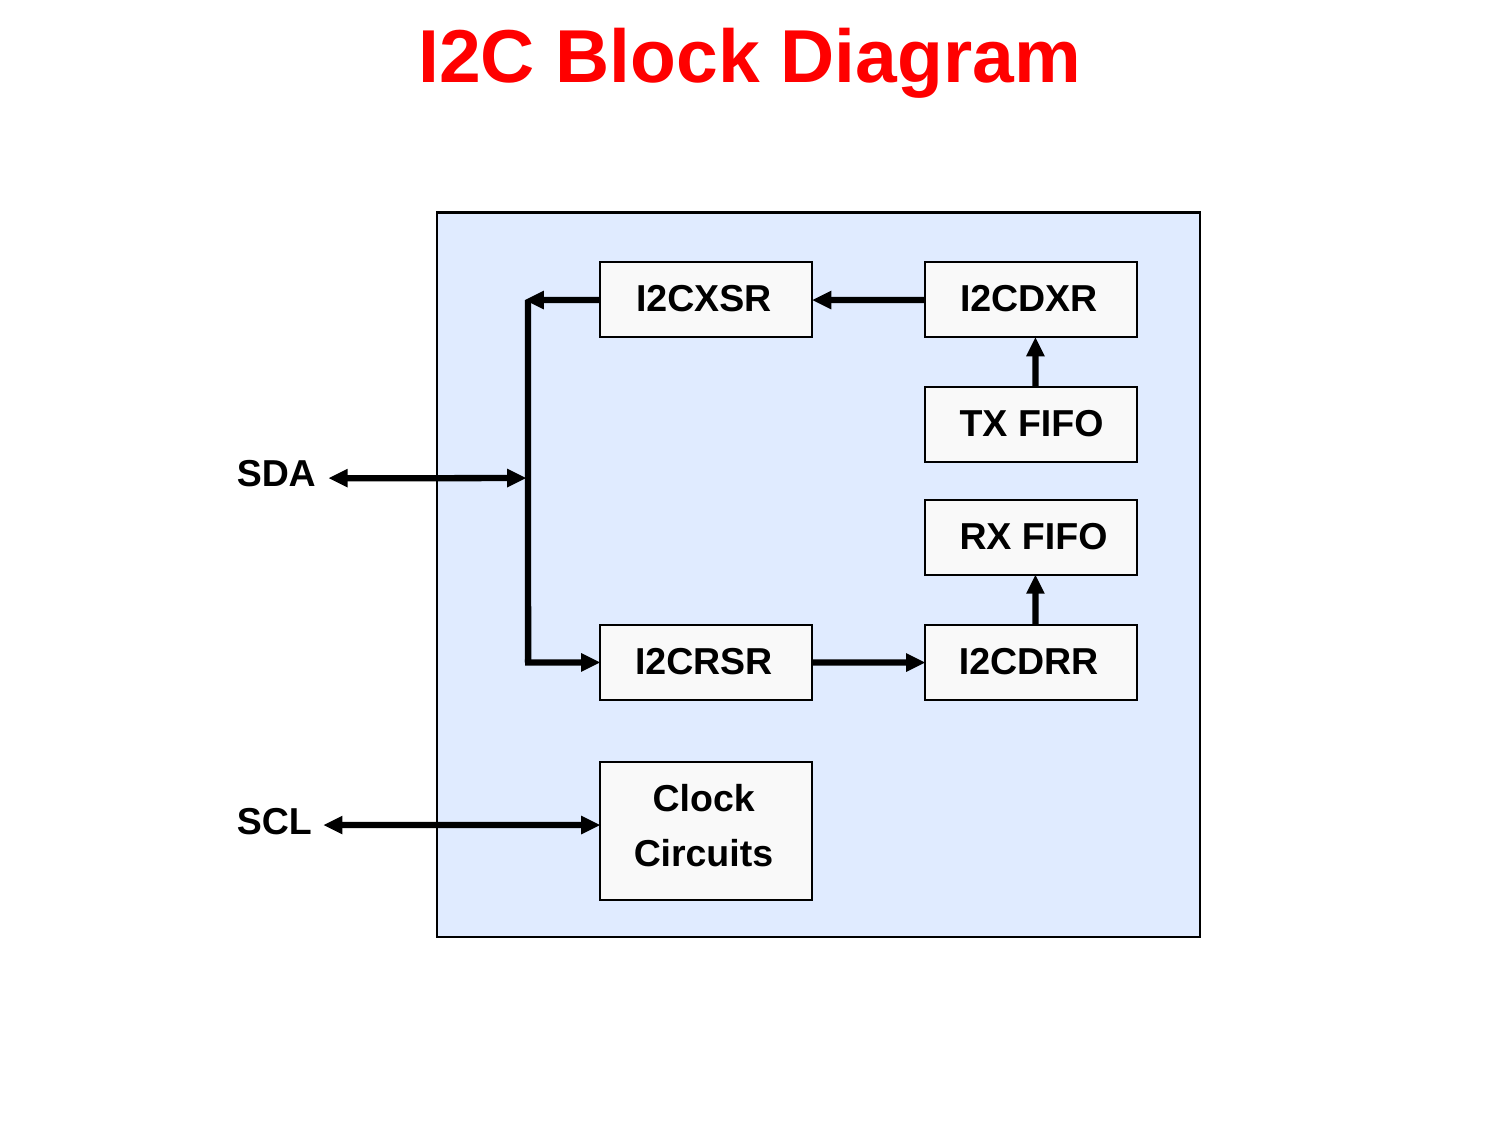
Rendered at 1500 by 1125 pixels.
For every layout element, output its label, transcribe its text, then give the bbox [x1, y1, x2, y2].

title I2C Block Diagram [0, 0, 1500, 122]
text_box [221, 212, 1201, 938]
